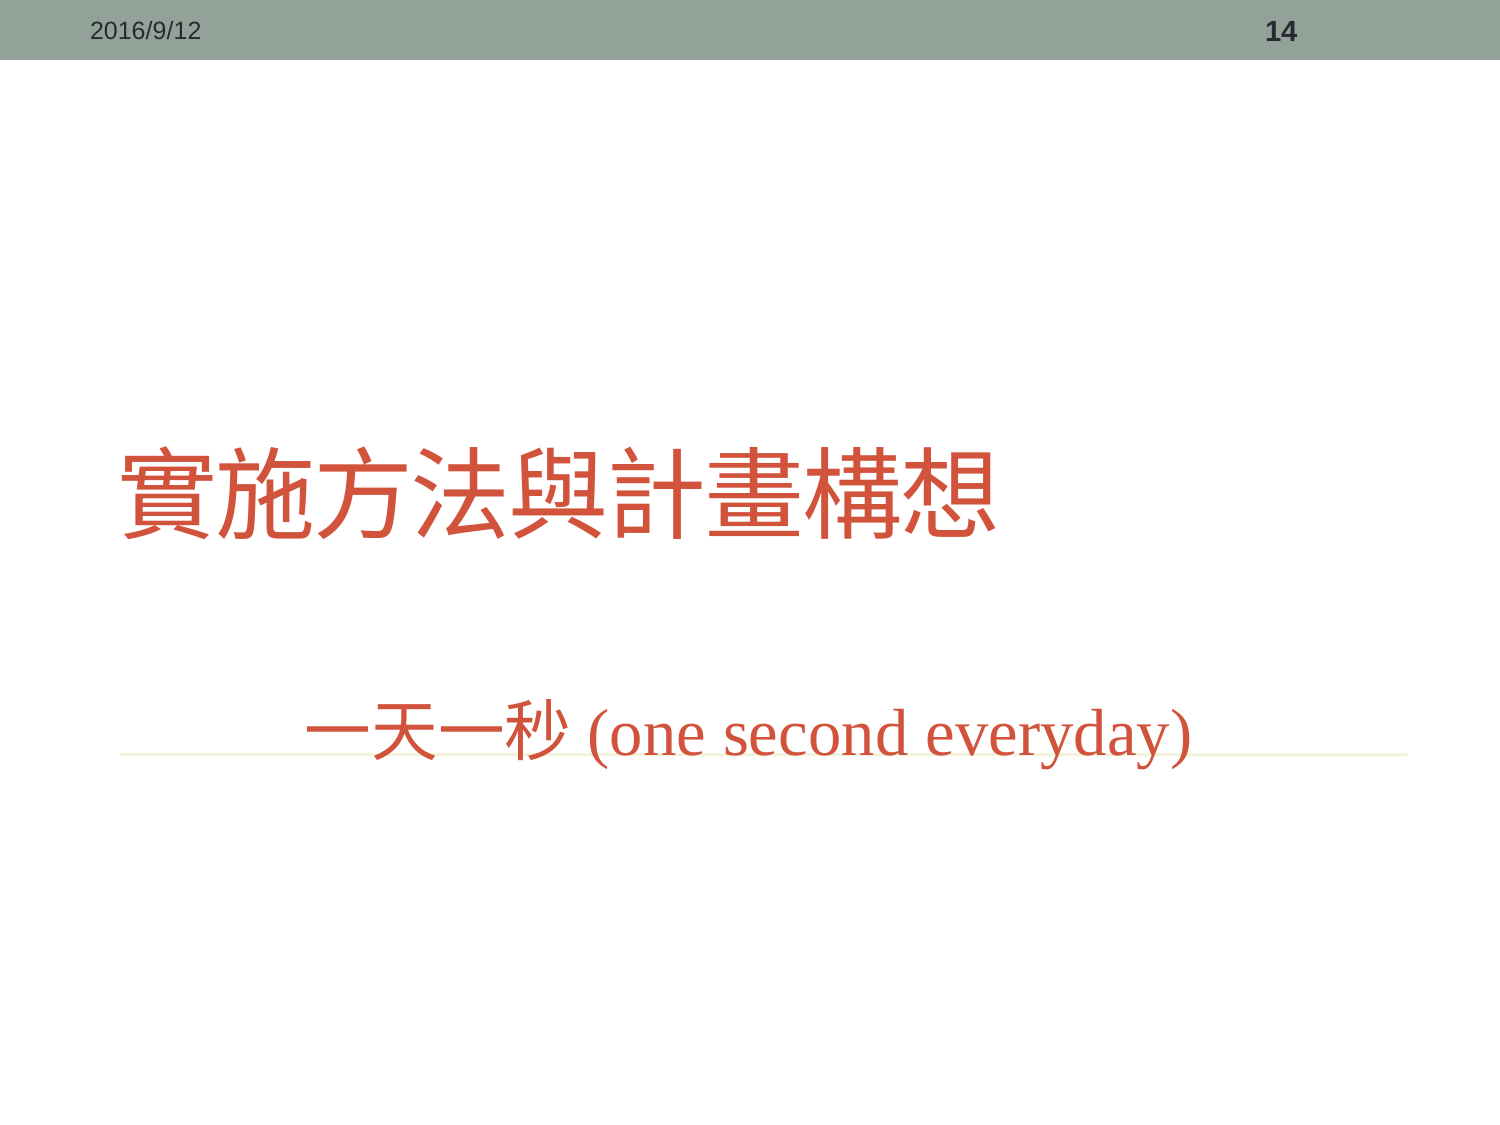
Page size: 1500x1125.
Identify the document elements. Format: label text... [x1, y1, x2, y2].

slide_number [75, 3, 550, 57]
list 一天一秒(one second everyday) [102, 680, 1397, 927]
slide_number 14 [1250, 3, 1425, 57]
title 實施方法與計畫構想 [102, 408, 1397, 560]
